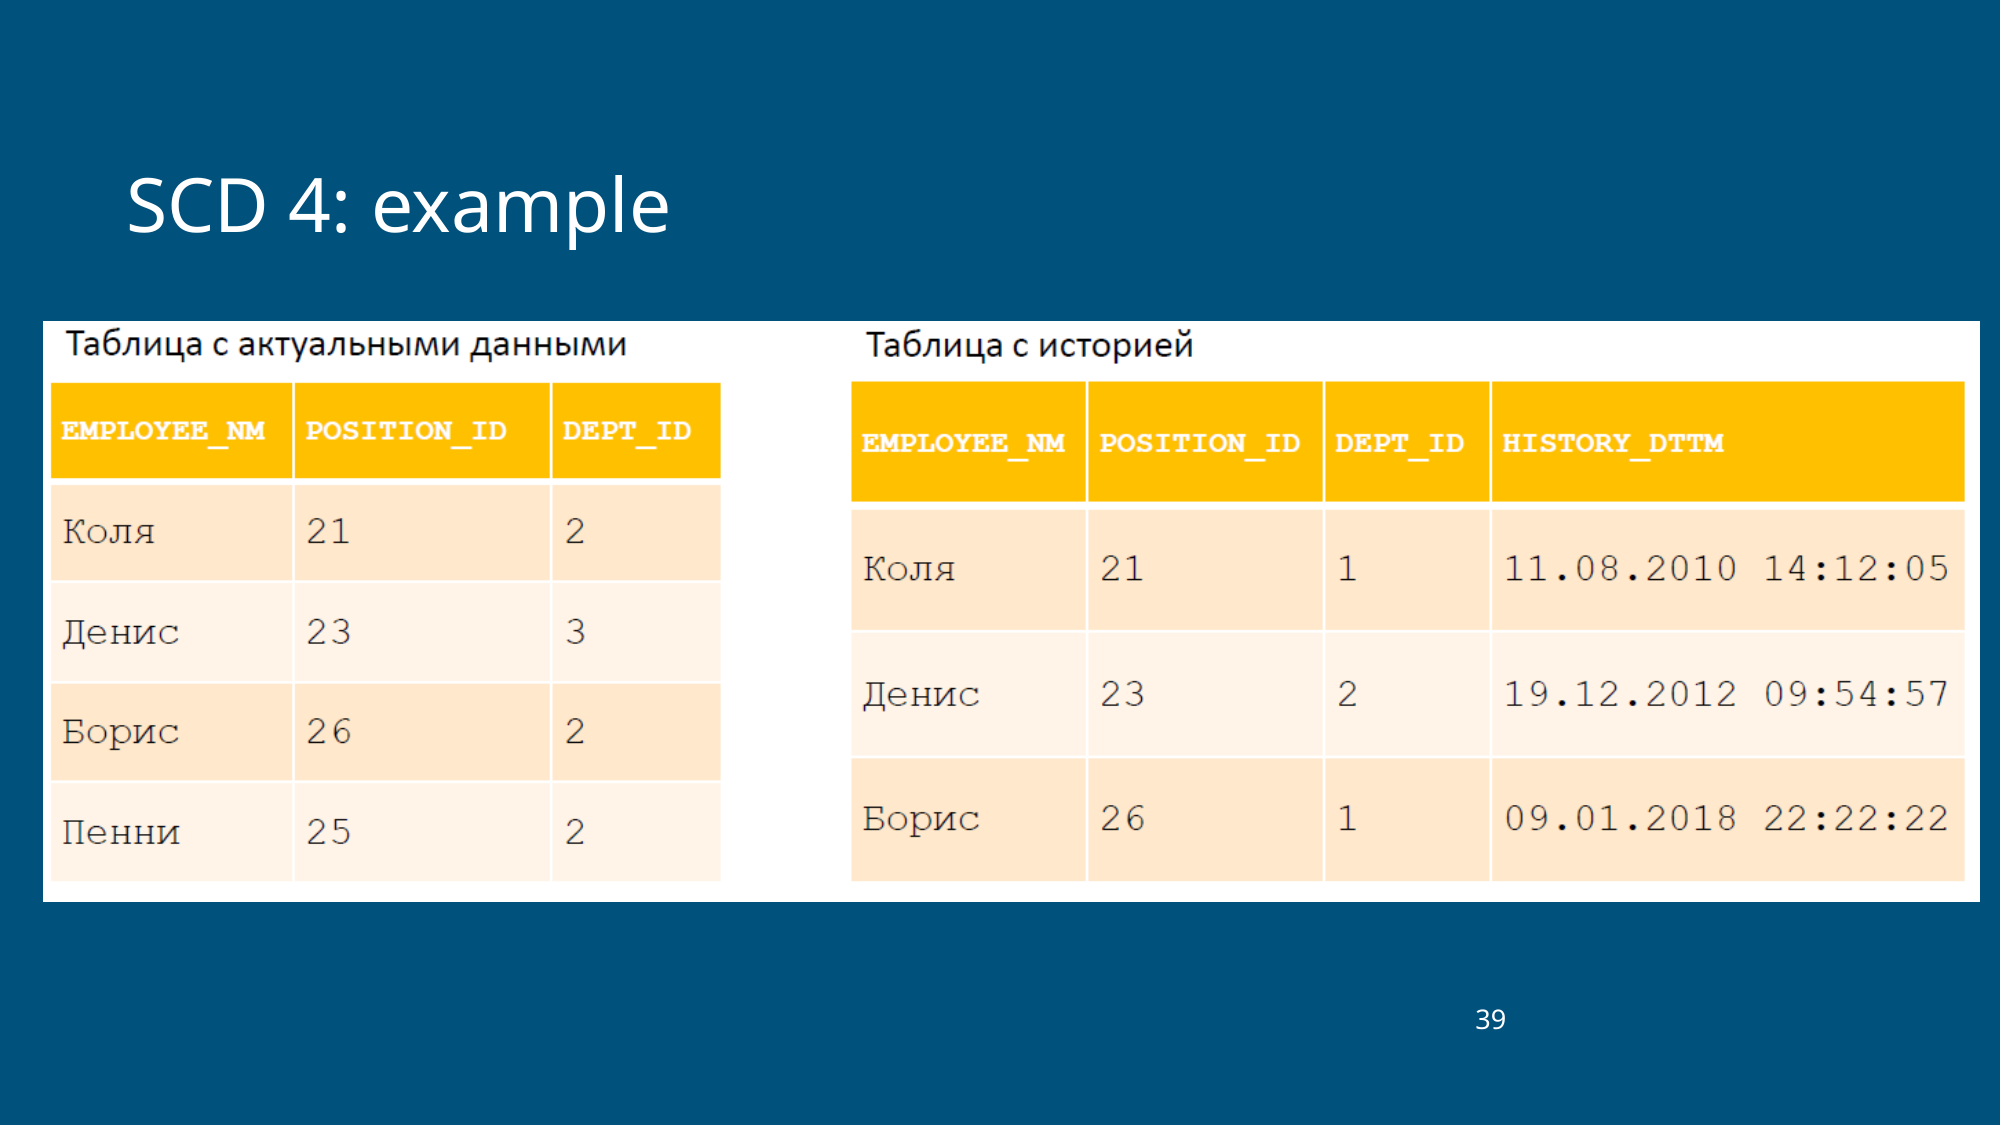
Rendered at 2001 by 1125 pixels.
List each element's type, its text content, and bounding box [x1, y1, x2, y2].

picture [44, 322, 1979, 901]
slide_number ‹#› [1409, 991, 1522, 1051]
title SCD 4: example [111, 99, 1522, 317]
